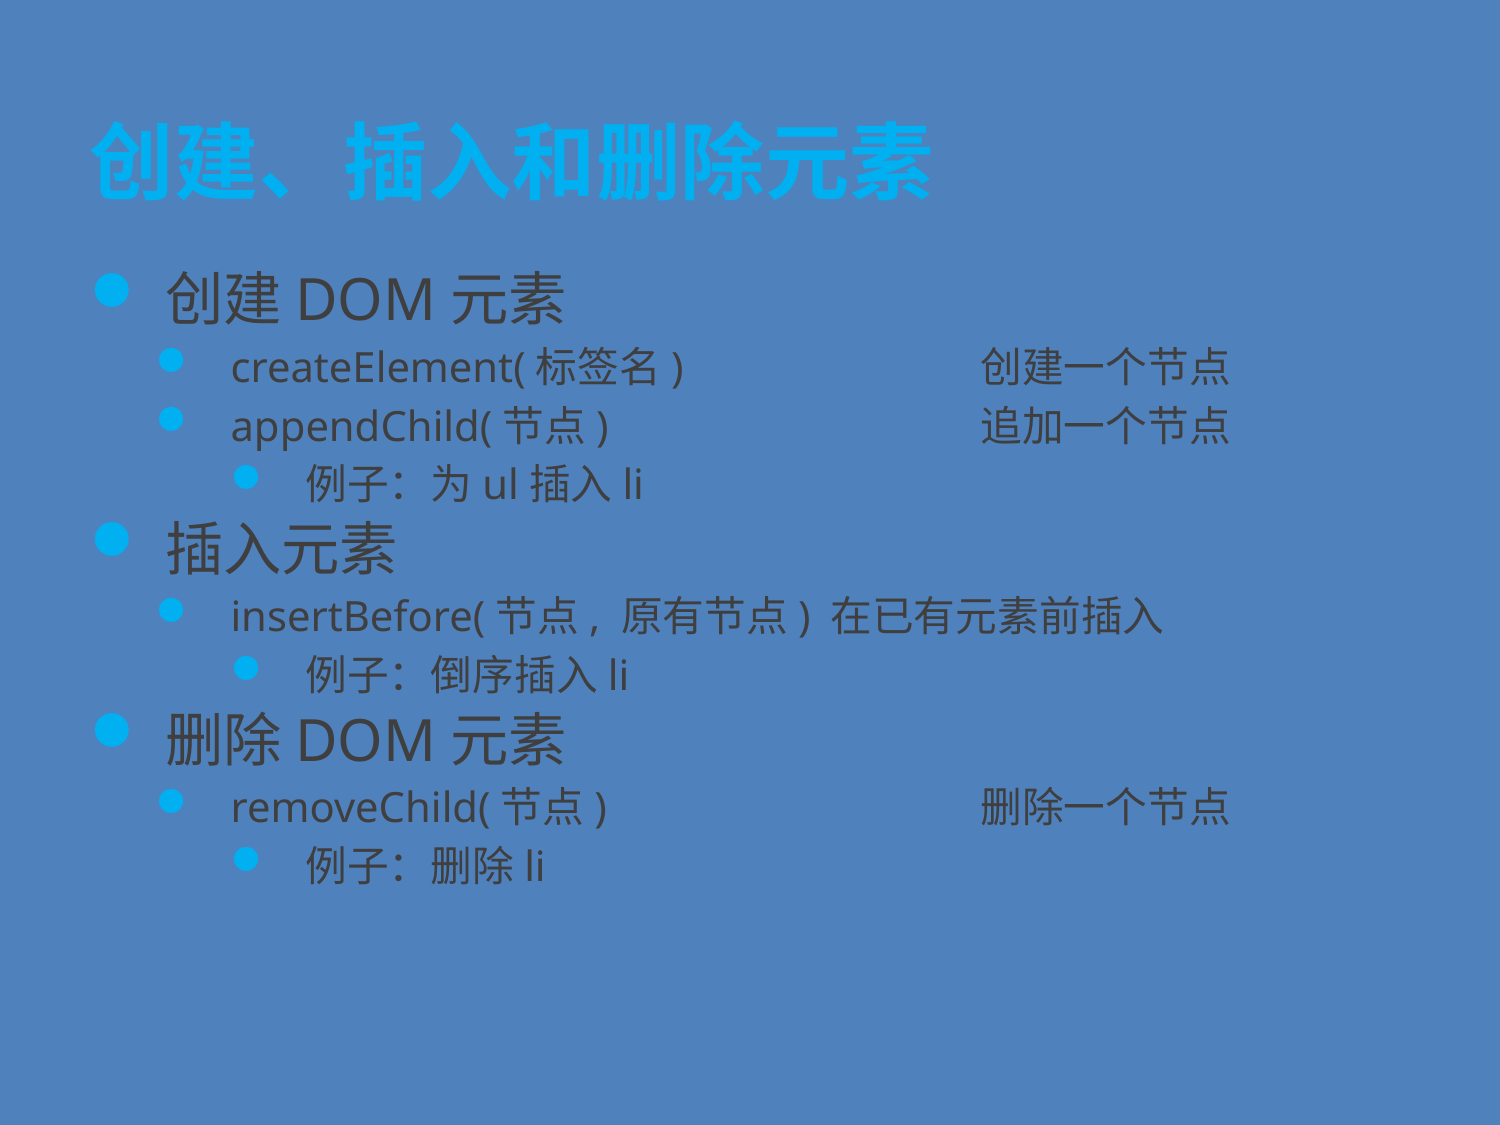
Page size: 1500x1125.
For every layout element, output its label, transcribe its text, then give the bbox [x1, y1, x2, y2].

title 创建、插入和删除元素 [75, 101, 1425, 219]
list 创建DOM元素 createElement(标签名) 创建一个节点 appendChild(节点) 追加一个节点 例子：为ul插入li 插入元素 insertBefore(节点, 原有节点) 在已有元素前插入 例子：倒序插入li 删除DOM元素 removeChild(节点) 删除一个节点 例子：删除li [75, 262, 1425, 1125]
